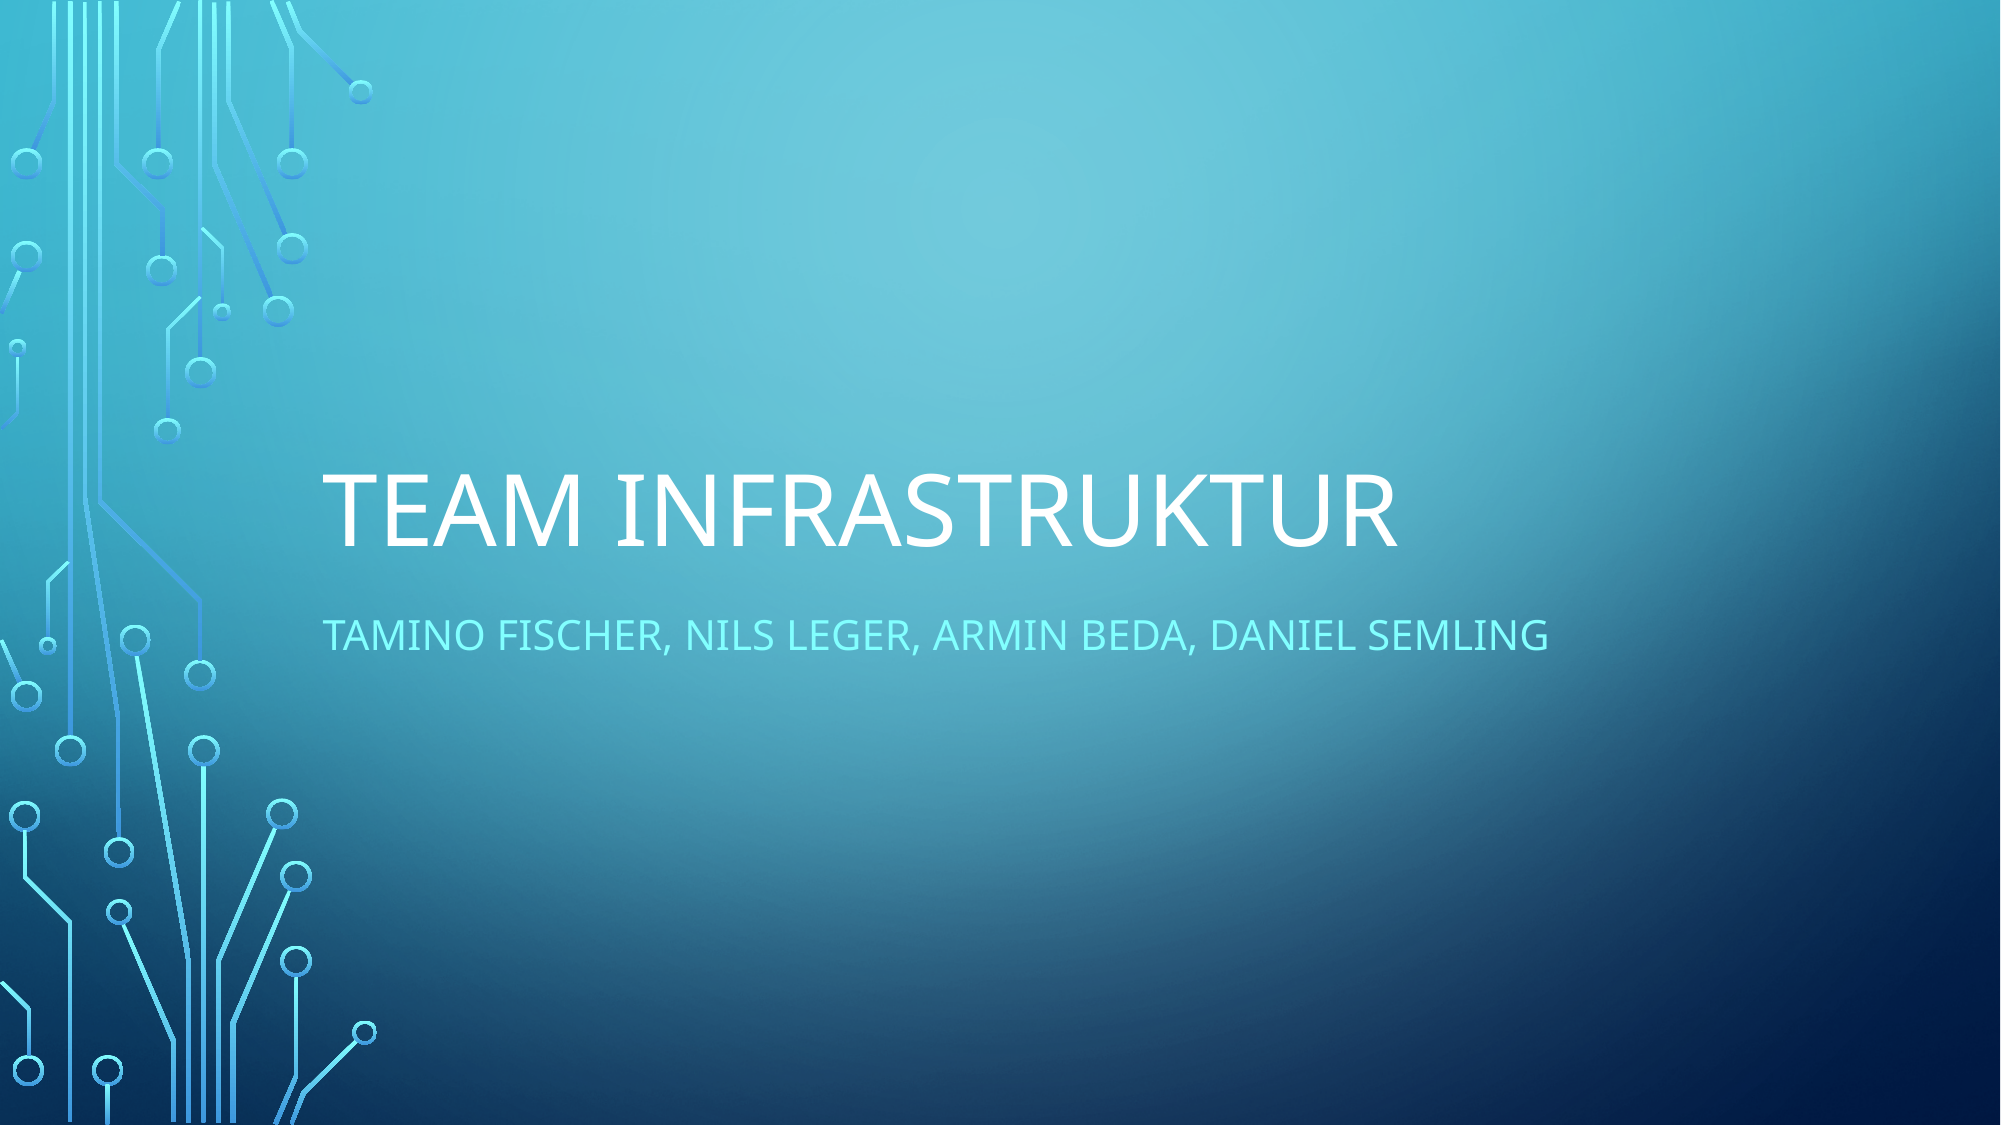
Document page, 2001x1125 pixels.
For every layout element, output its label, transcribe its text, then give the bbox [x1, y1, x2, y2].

title Team Infrastruktur [307, 184, 1750, 576]
subtitle Tamino Fischer, Nils Leger, Armin Beda, Daniel Semling [307, 590, 1750, 863]
